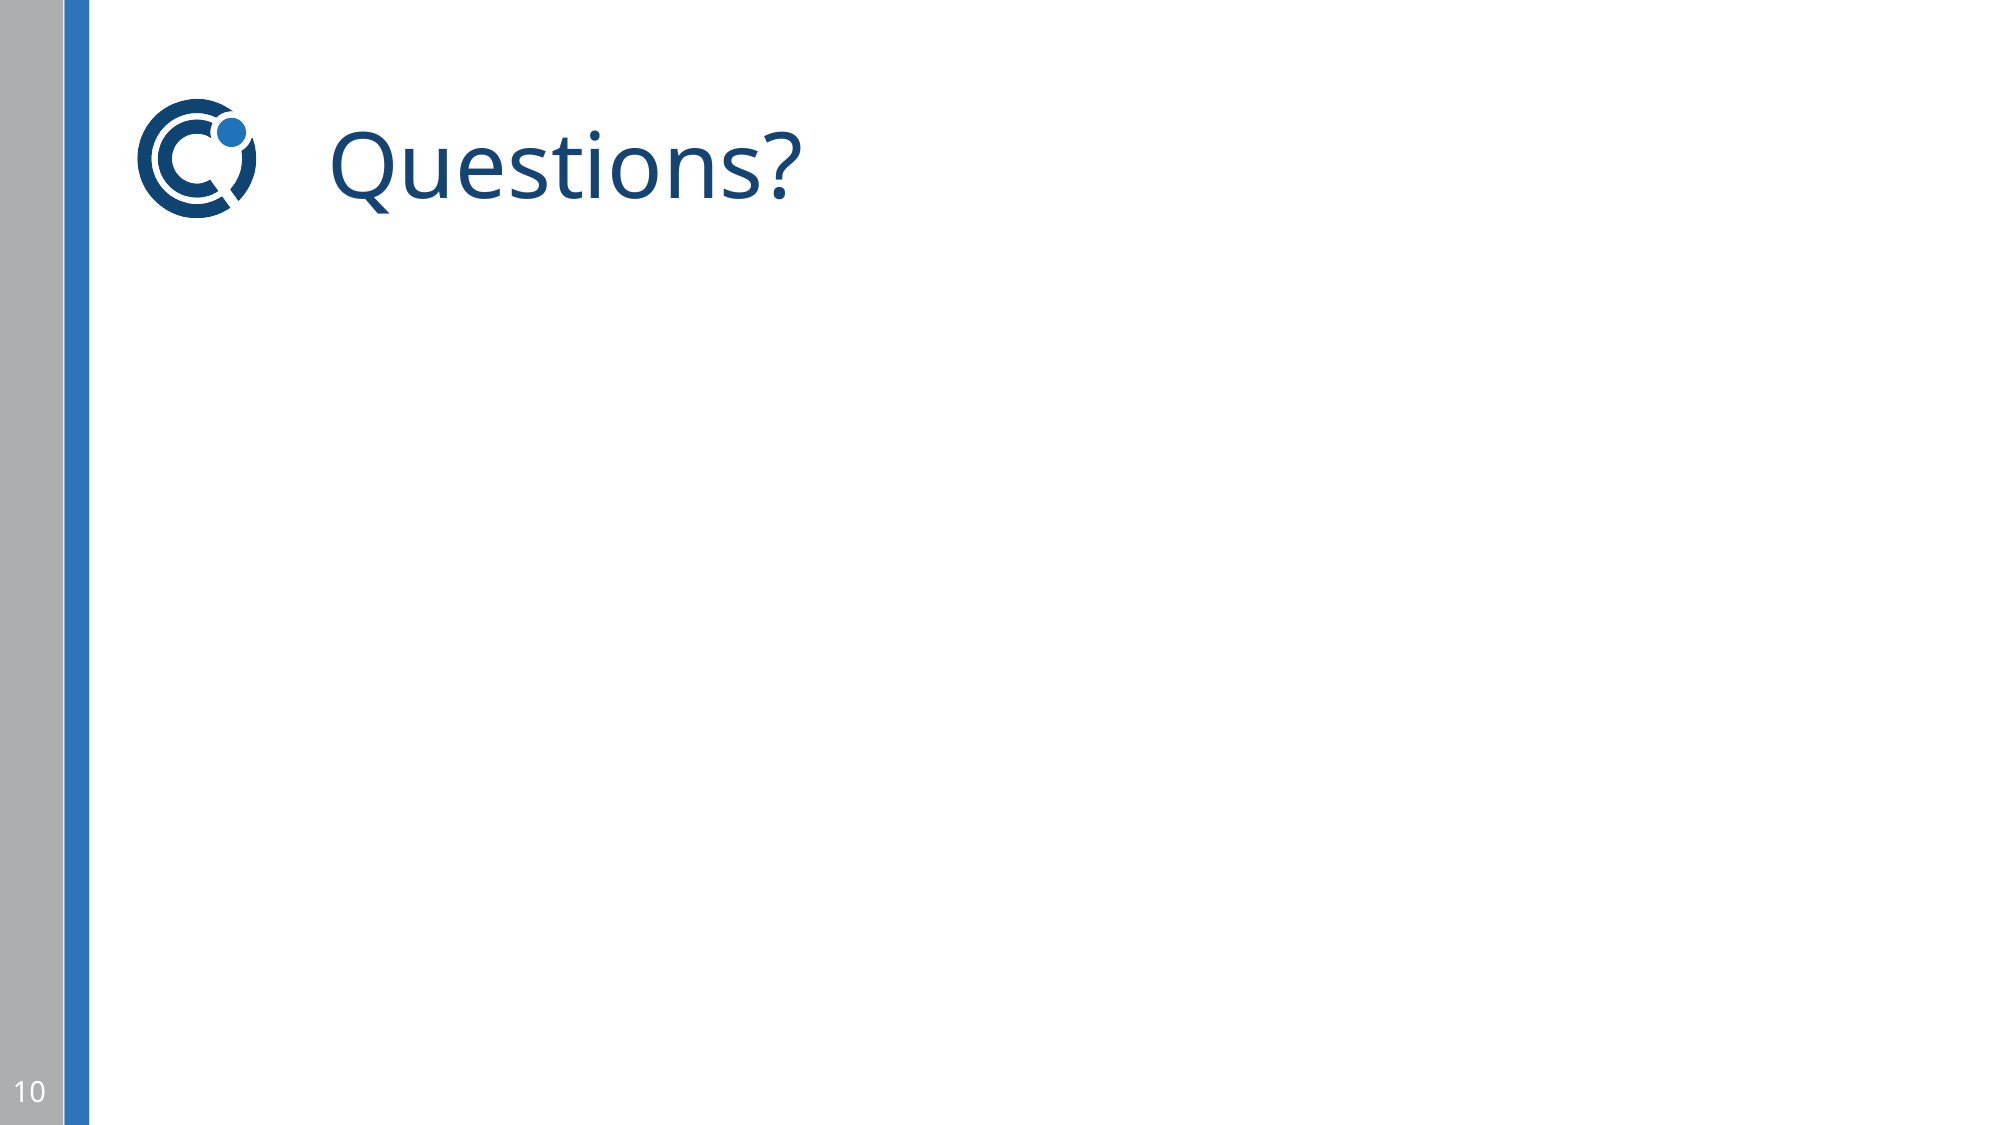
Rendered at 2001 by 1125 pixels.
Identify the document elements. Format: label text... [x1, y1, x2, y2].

slide_number 10 [0, 1062, 62, 1123]
picture [122, 89, 279, 232]
title Questions? [312, 59, 1863, 278]
